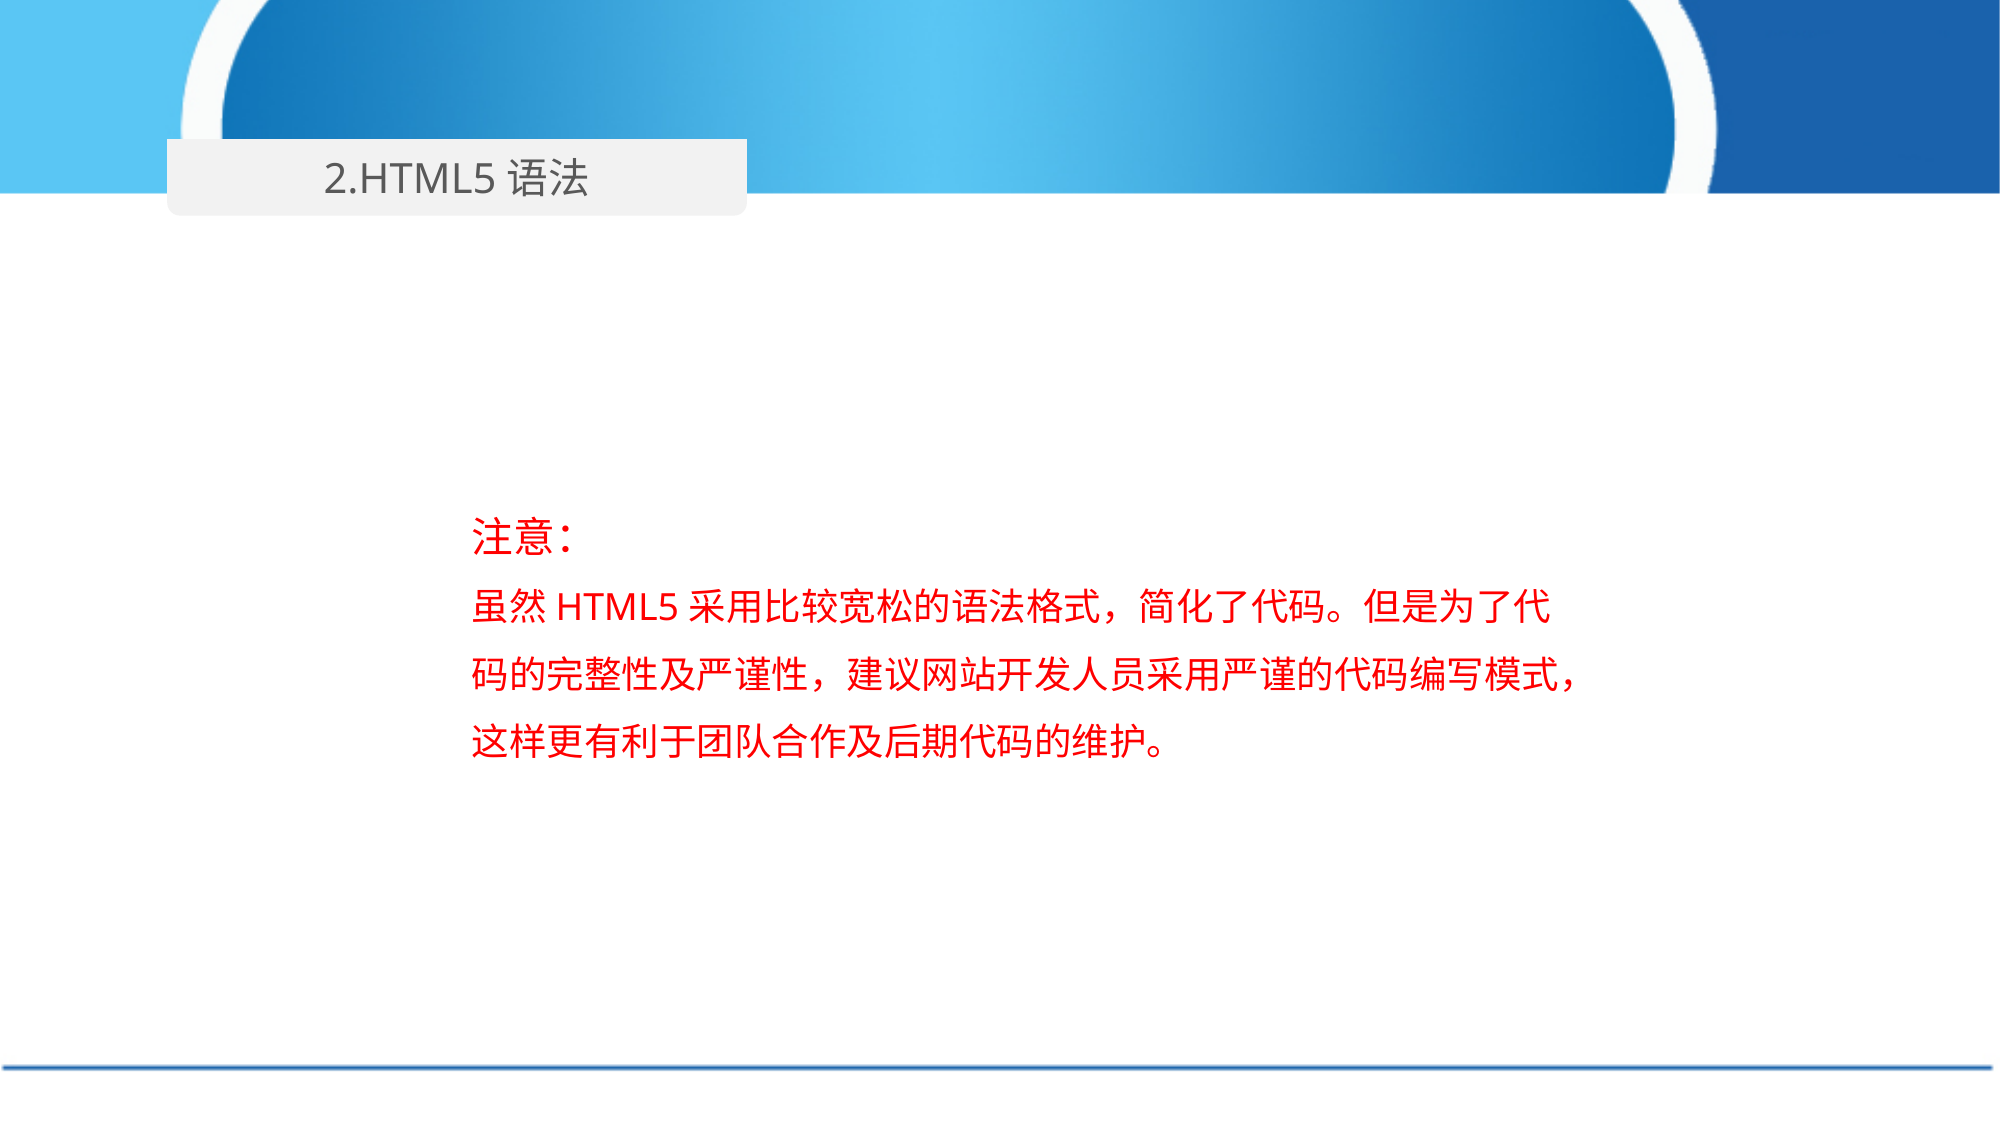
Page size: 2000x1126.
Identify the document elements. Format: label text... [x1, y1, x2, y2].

text_box [165, 136, 749, 218]
text_box 2.HTML5语法 [167, 144, 747, 210]
text_box 注意： 虽然HTML5采用比较宽松的语法格式，简化了代码。但是为了代码的完整性及严谨性，建议网站开发人员采用严谨的代码编写模式，这样更有利于团队合作及后期代码的维护。 [456, 478, 1584, 846]
picture [0, 0, 2000, 1126]
